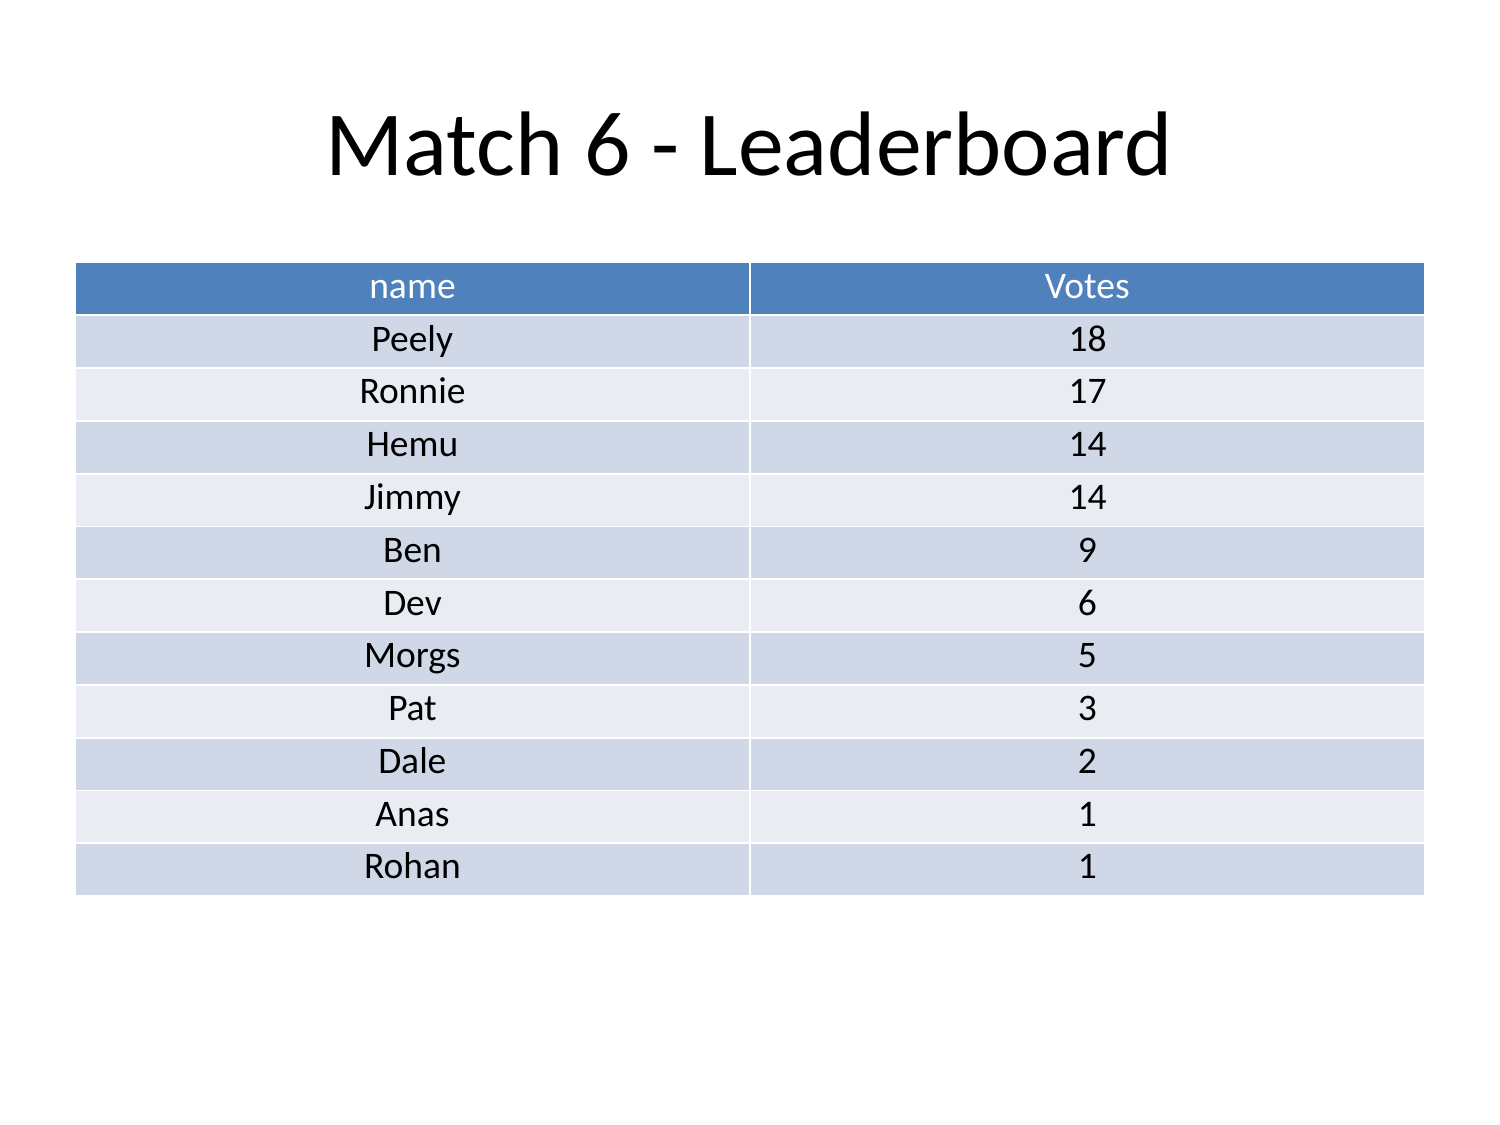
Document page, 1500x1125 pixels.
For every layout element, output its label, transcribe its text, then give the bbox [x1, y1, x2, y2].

table_cell Ronnie [76, 369, 749, 420]
table_cell 18 [751, 316, 1424, 367]
table_cell Morgs [76, 633, 749, 684]
table_cell Jimmy [76, 475, 749, 526]
table_cell 9 [751, 527, 1424, 578]
table_header name [76, 263, 749, 314]
table_cell 17 [751, 369, 1424, 420]
title Match 6 - Leaderboard [75, 45, 1425, 233]
table_cell Rohan [76, 844, 749, 895]
table_cell Pat [76, 686, 749, 737]
table_cell 1 [751, 791, 1424, 842]
table_cell 1 [751, 844, 1424, 895]
table_cell Anas [76, 791, 749, 842]
table_cell Hemu [76, 422, 749, 473]
table_cell Dev [76, 580, 749, 631]
table_cell 5 [751, 633, 1424, 684]
table_cell 2 [751, 739, 1424, 790]
table_cell Peely [76, 316, 749, 367]
table_cell Ben [76, 527, 749, 578]
table_cell 14 [751, 422, 1424, 473]
table_cell 3 [751, 686, 1424, 737]
table_cell 14 [751, 475, 1424, 526]
table_cell 6 [751, 580, 1424, 631]
table_header Votes [751, 263, 1424, 314]
table_cell Dale [76, 739, 749, 790]
